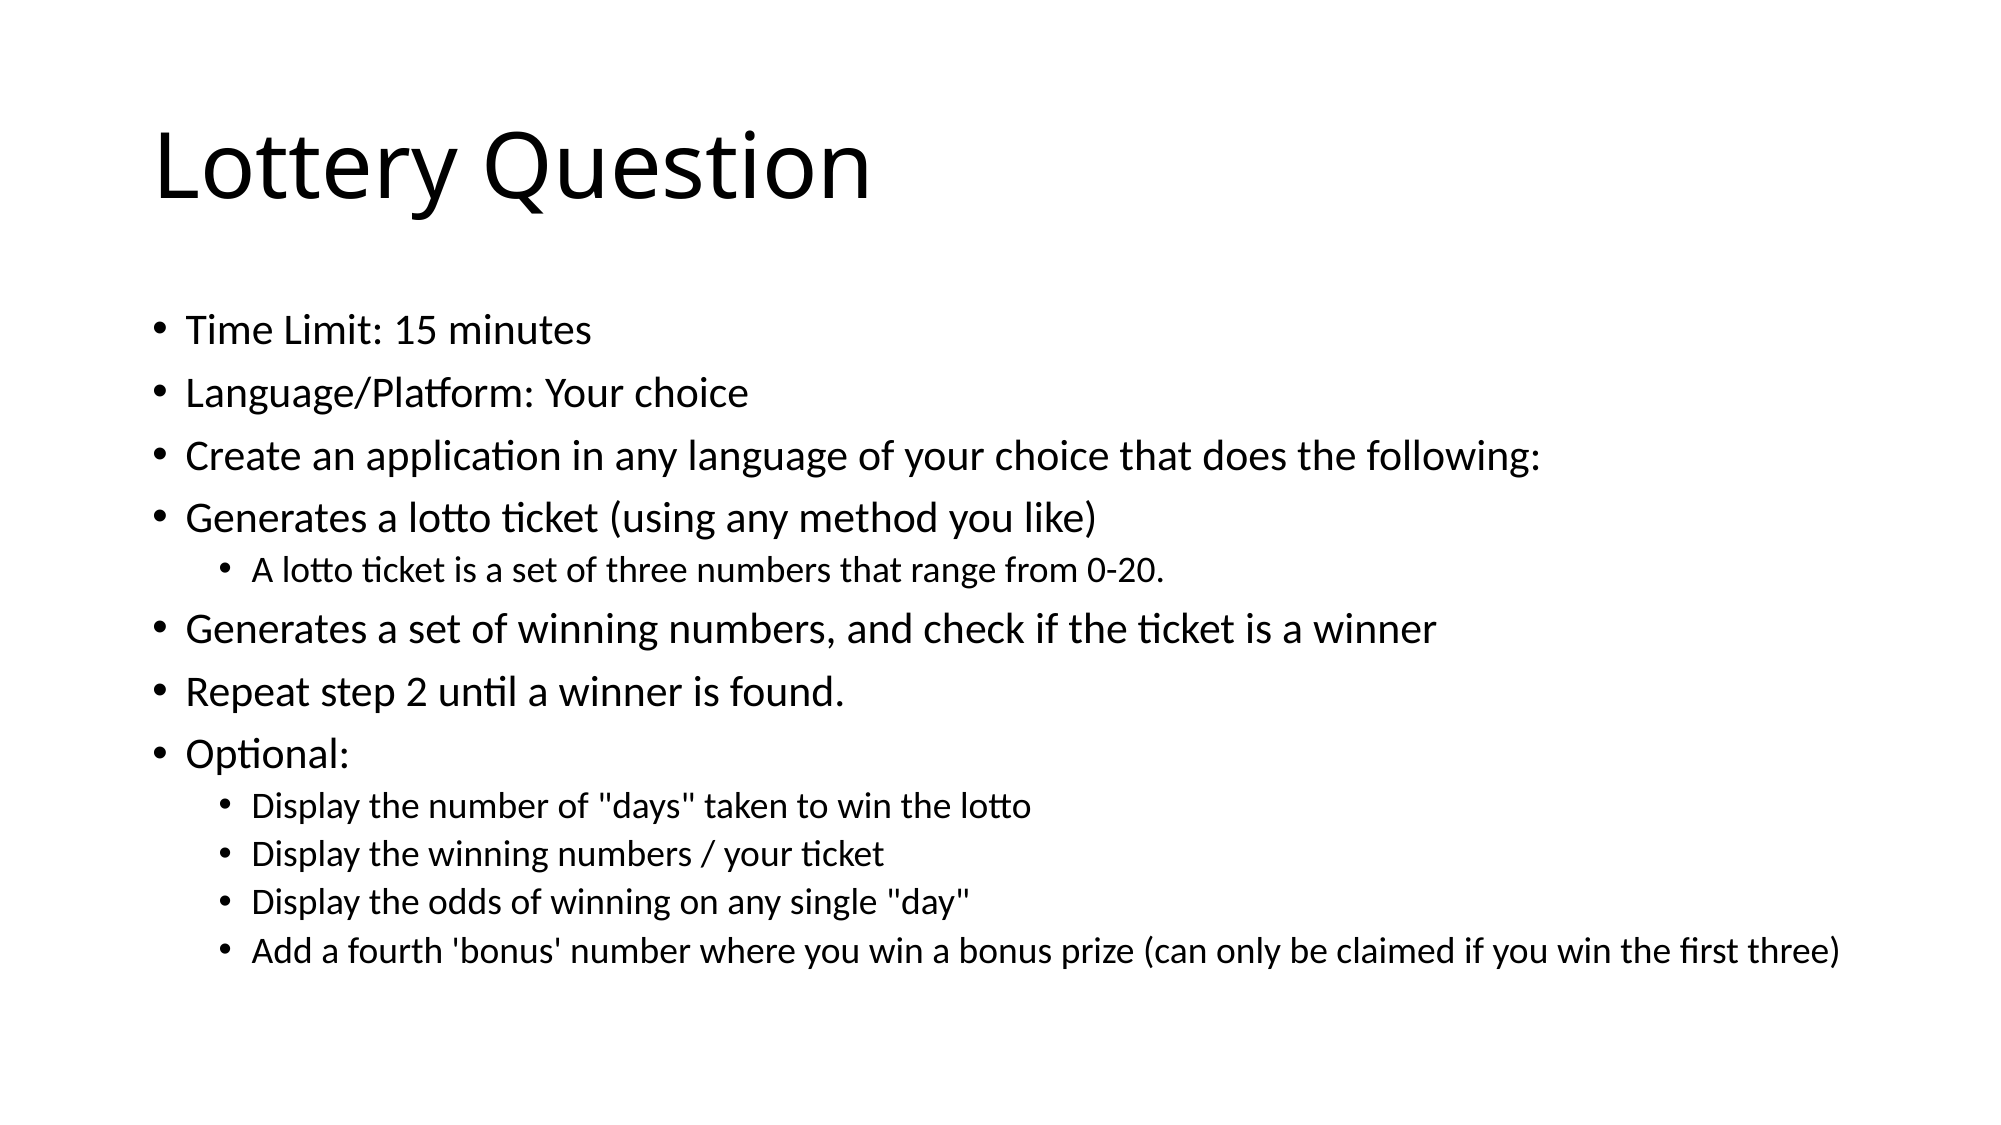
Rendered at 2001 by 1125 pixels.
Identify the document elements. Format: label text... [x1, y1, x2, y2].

list Time Limit: 15 minutes Language/Platform: Your choice Create an application in any language of your choice that does the following: Generates a lotto ticket (using any method you like) A lotto ticket is a set of three numbers that range from 0-20. Generates a set of winning numbers, and check if the ticket is a winner Repeat step 2 until a winner is found. Optional: Display the number of "days" taken to win the lotto Display the winning numbers / your ticket Display the odds of winning on any single "day" Add a fourth 'bonus' number where you win a bonus prize (can only be claimed if you win the first three) [137, 299, 1863, 1014]
title Lottery Question [137, 59, 1863, 278]
